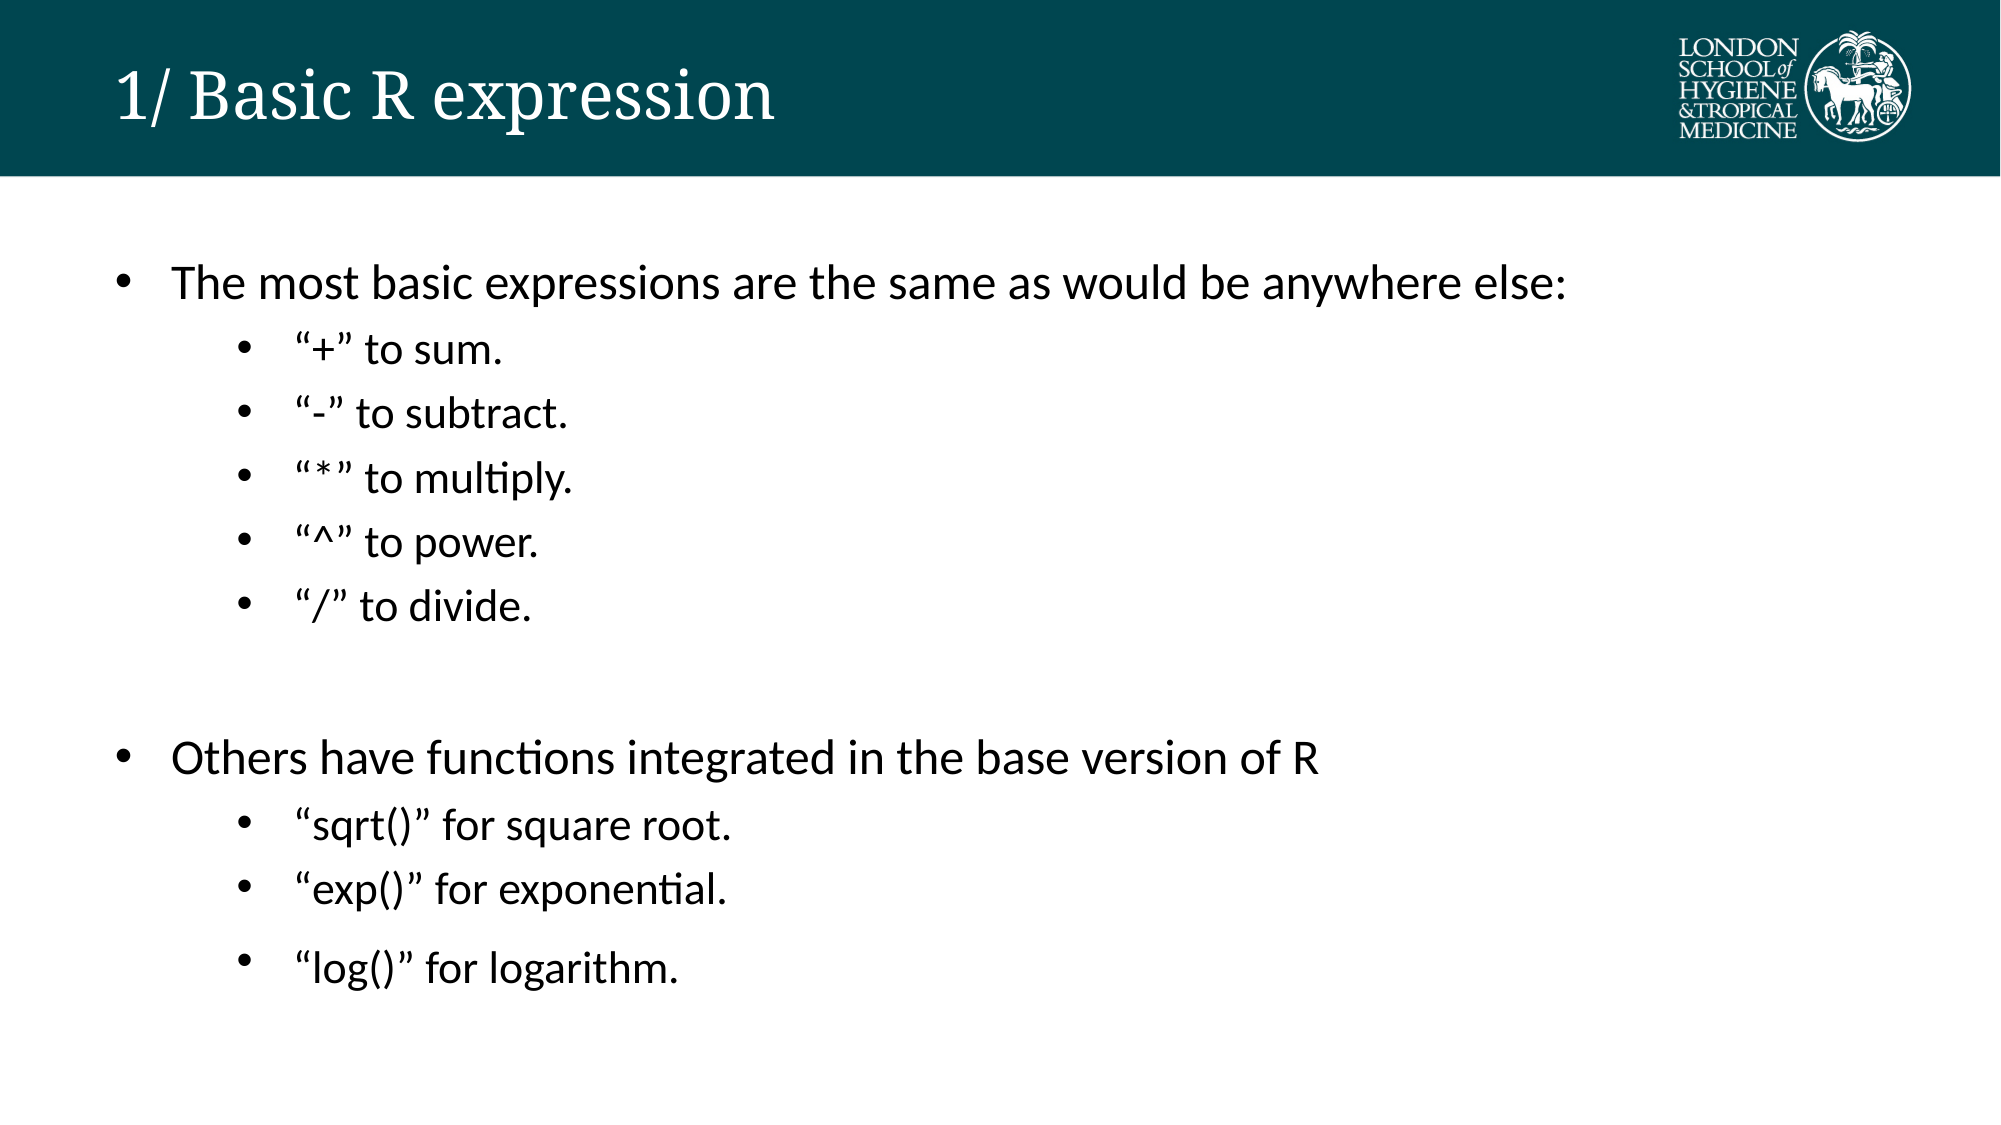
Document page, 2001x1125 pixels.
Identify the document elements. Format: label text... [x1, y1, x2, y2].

picture [0, 0, 2001, 1125]
title 1/ Basic R expression [99, 45, 1656, 148]
list The most basic expressions are the same as would be anywhere else: “+” to sum. “-” to subtract. “*” to multiply. “^” to power. “/” to divide. Others have functions integrated in the base version of R “sqrt()” for square root. “exp()” for exponential. “log()” for logarithm. [99, 242, 1900, 1034]
